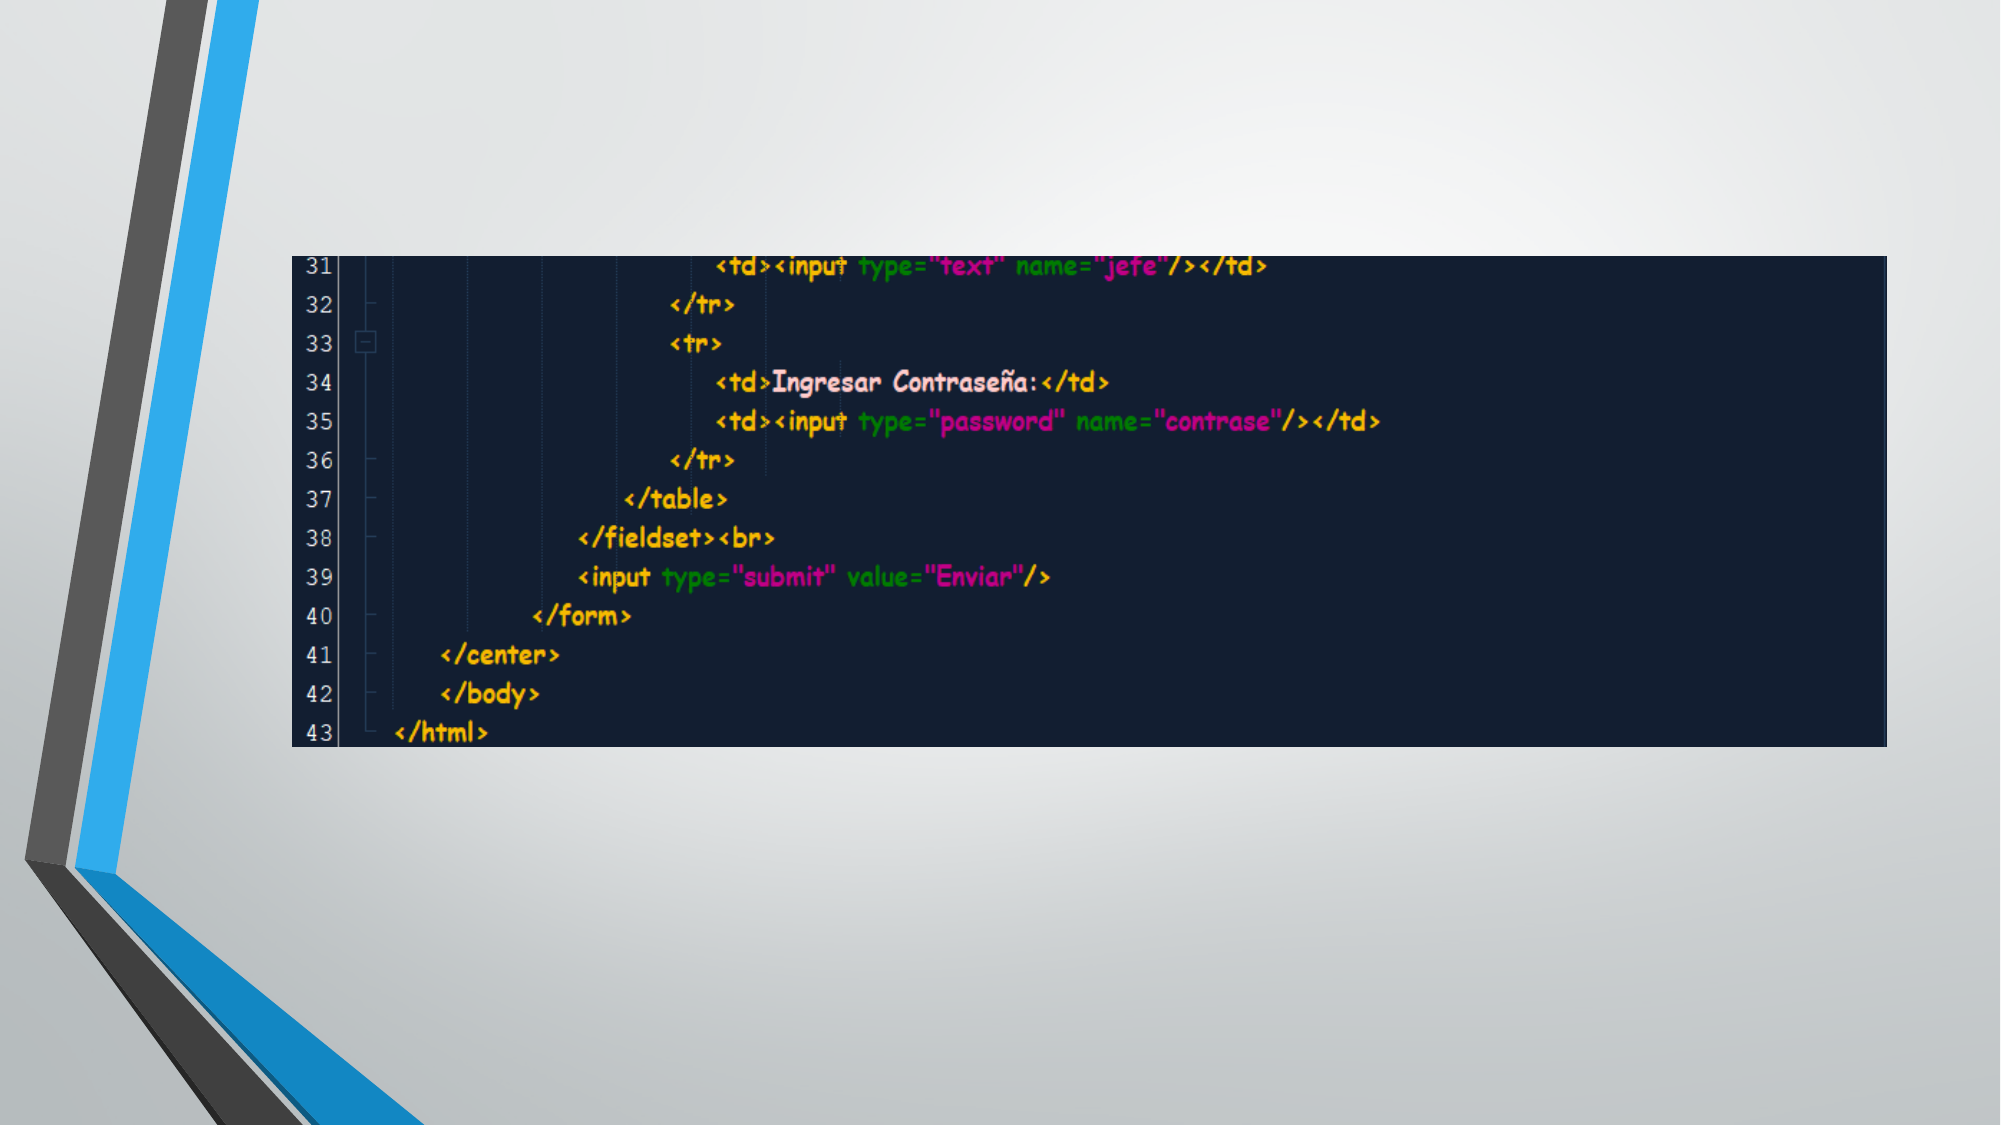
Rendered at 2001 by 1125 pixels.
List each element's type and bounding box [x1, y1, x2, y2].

list [291, 255, 1888, 747]
